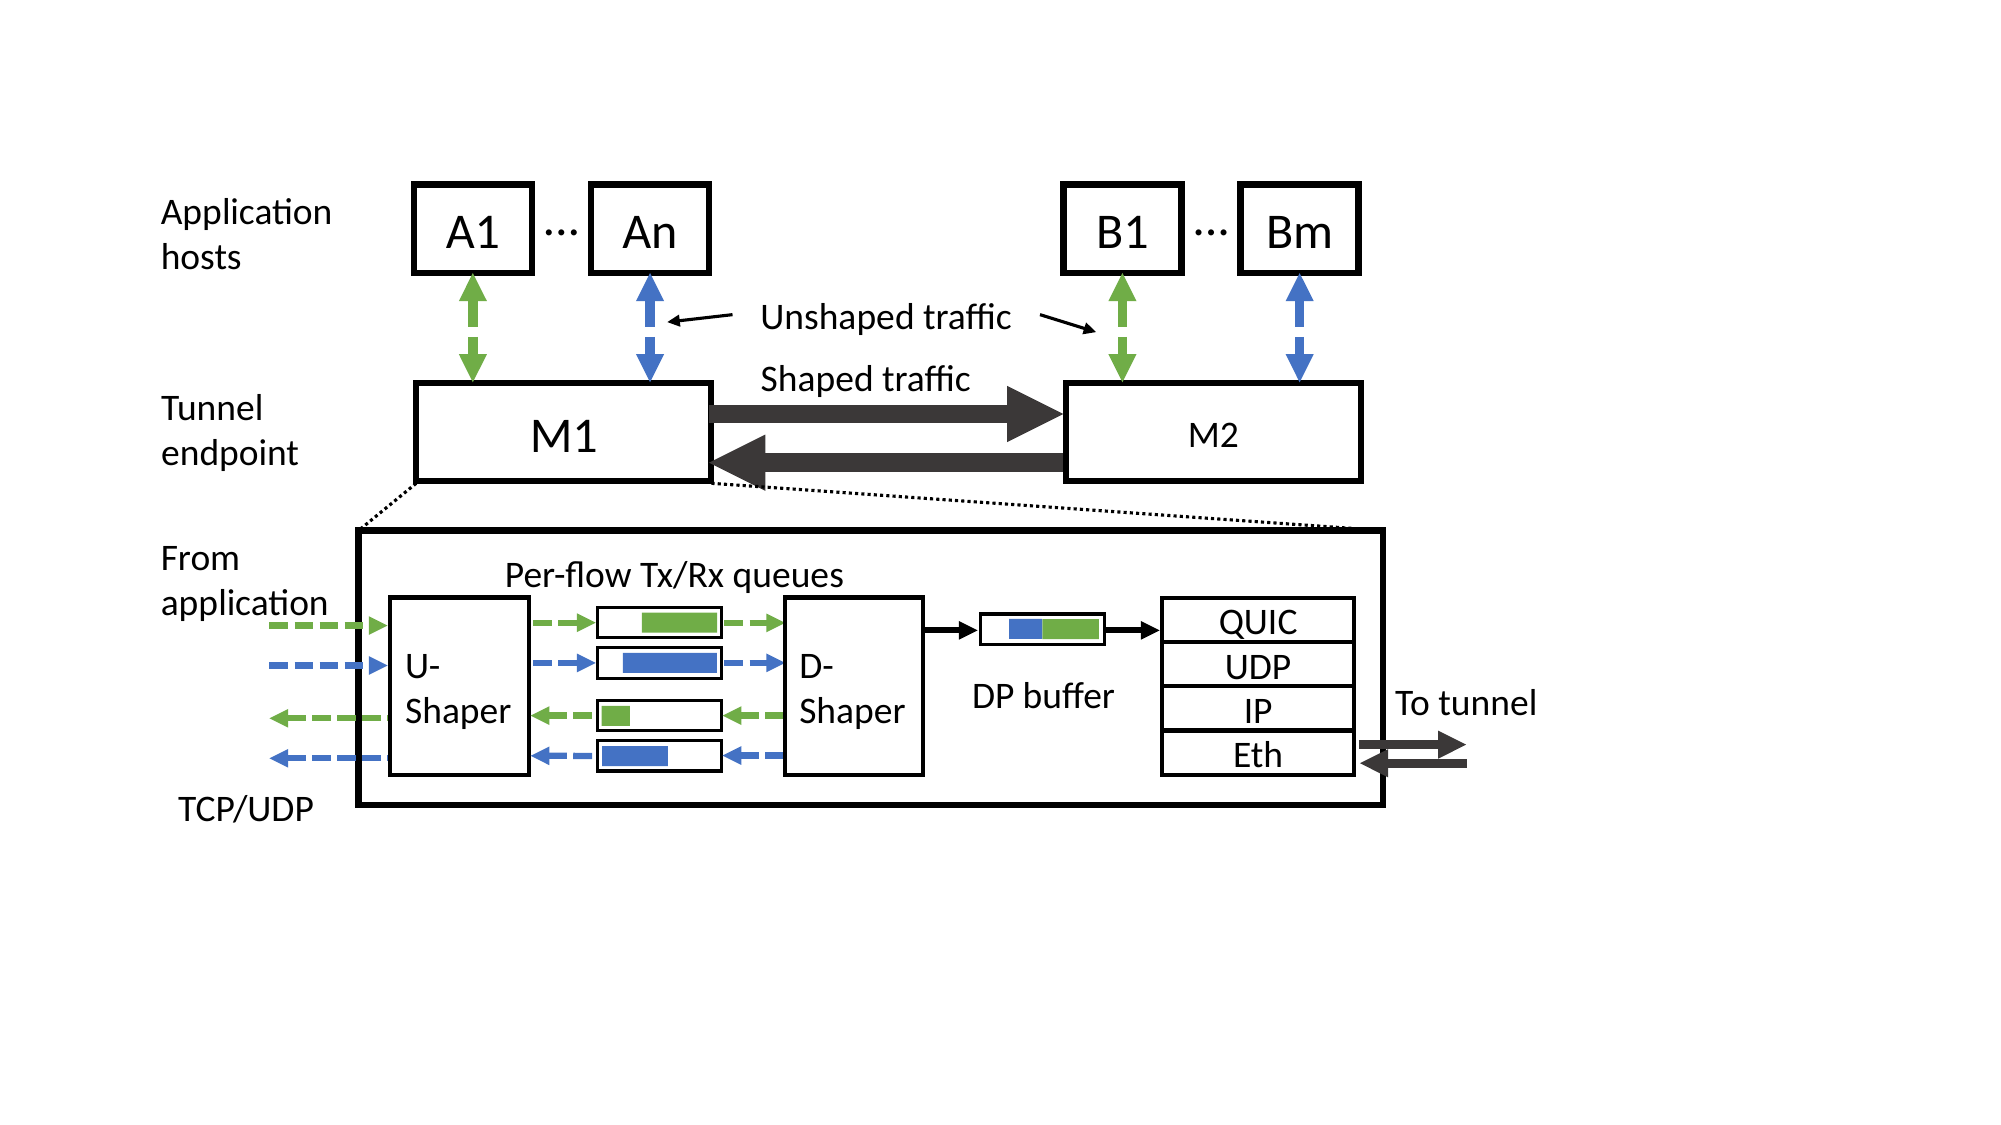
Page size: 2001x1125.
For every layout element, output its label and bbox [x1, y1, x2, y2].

text_box [146, 178, 1596, 838]
